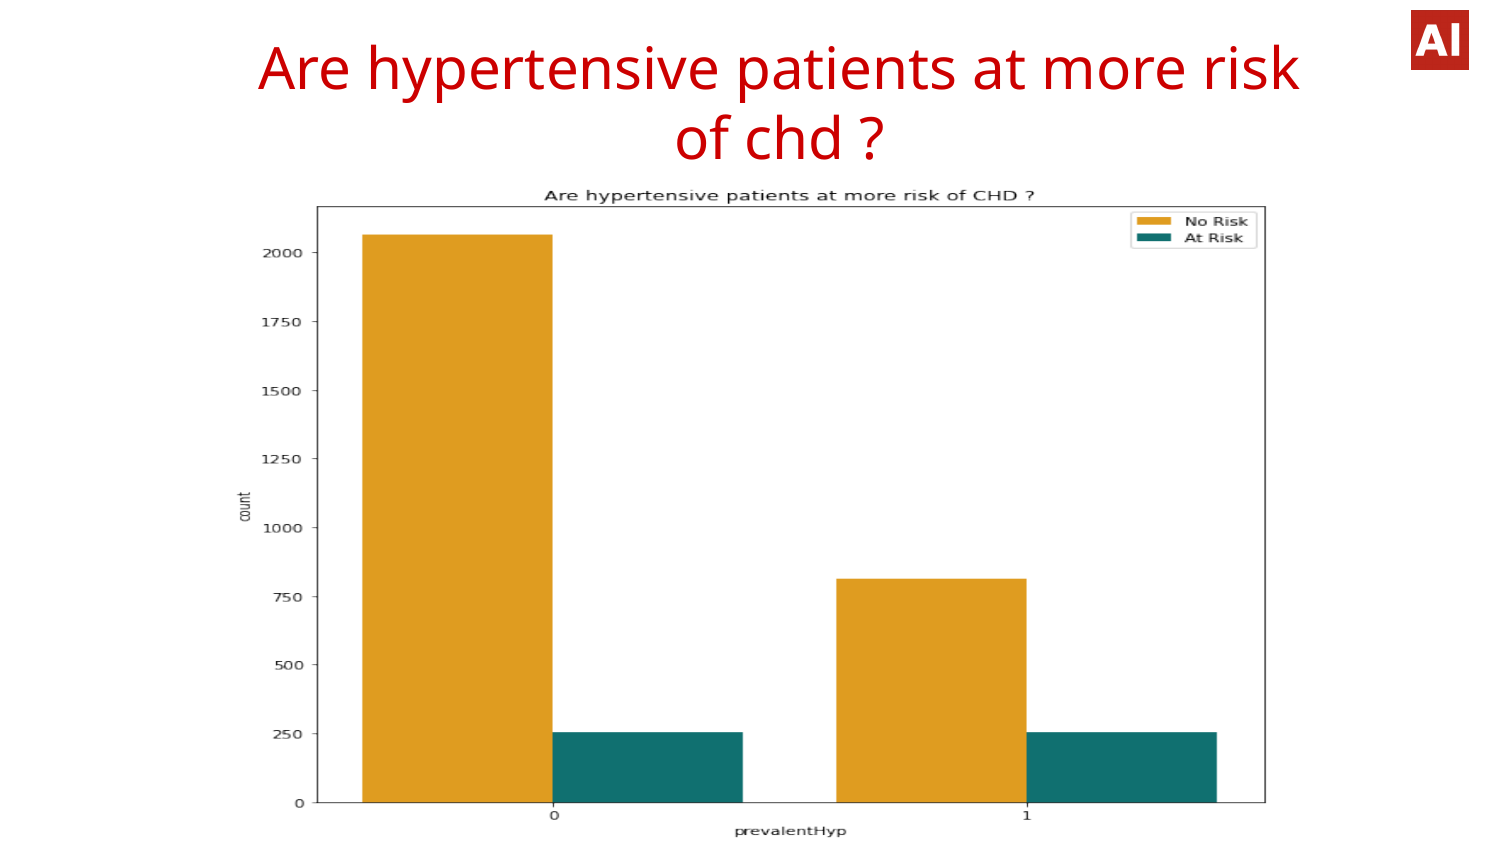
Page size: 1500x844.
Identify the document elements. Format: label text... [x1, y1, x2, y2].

title Are hypertensive patients at more risk of chd ? [214, 32, 1345, 171]
picture [1411, 10, 1469, 70]
picture [225, 182, 1275, 844]
